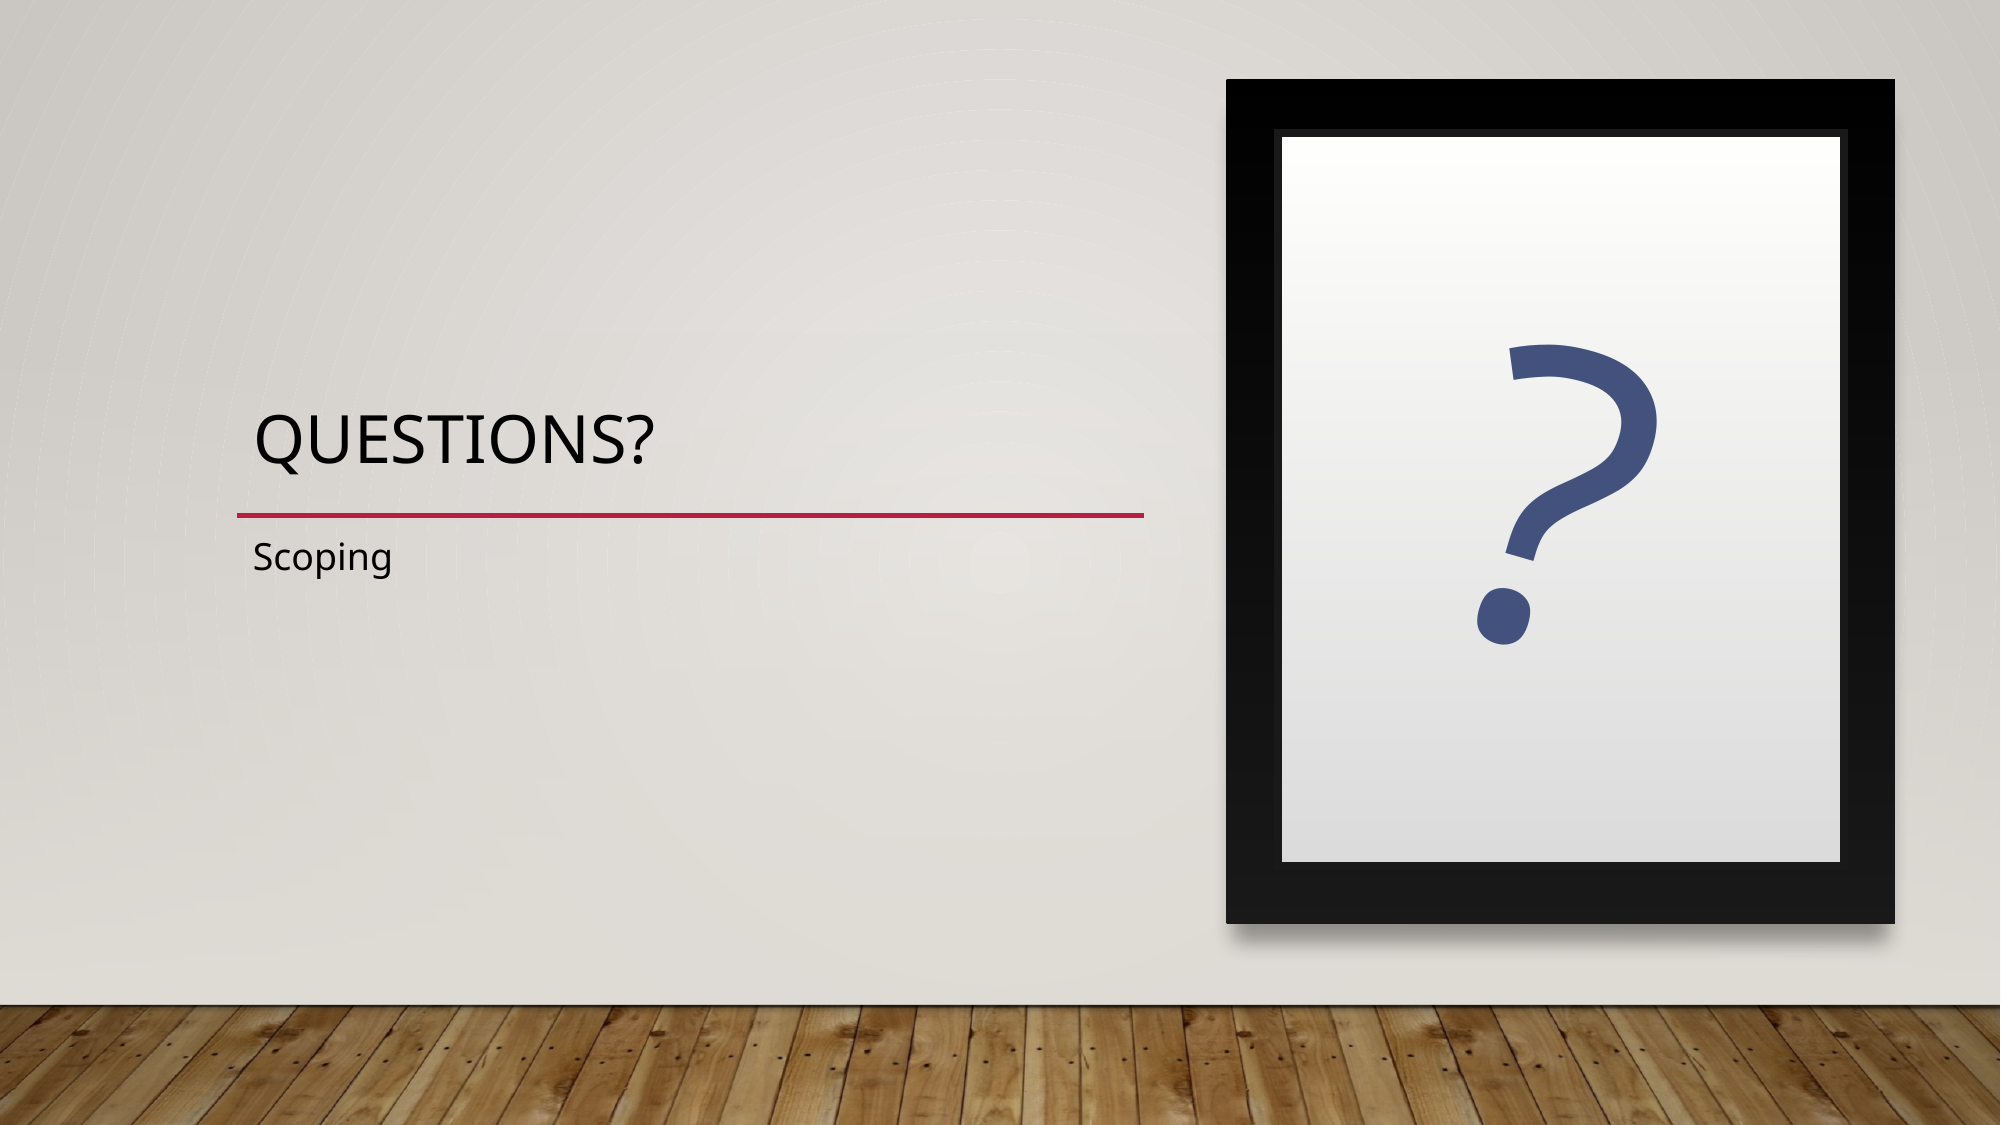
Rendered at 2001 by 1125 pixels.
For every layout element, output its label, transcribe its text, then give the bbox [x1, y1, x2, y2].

text_box ? [1386, 206, 1733, 760]
title Questions? [238, 185, 1146, 486]
picture [0, 1005, 2000, 1125]
list Scoping [237, 516, 1145, 845]
